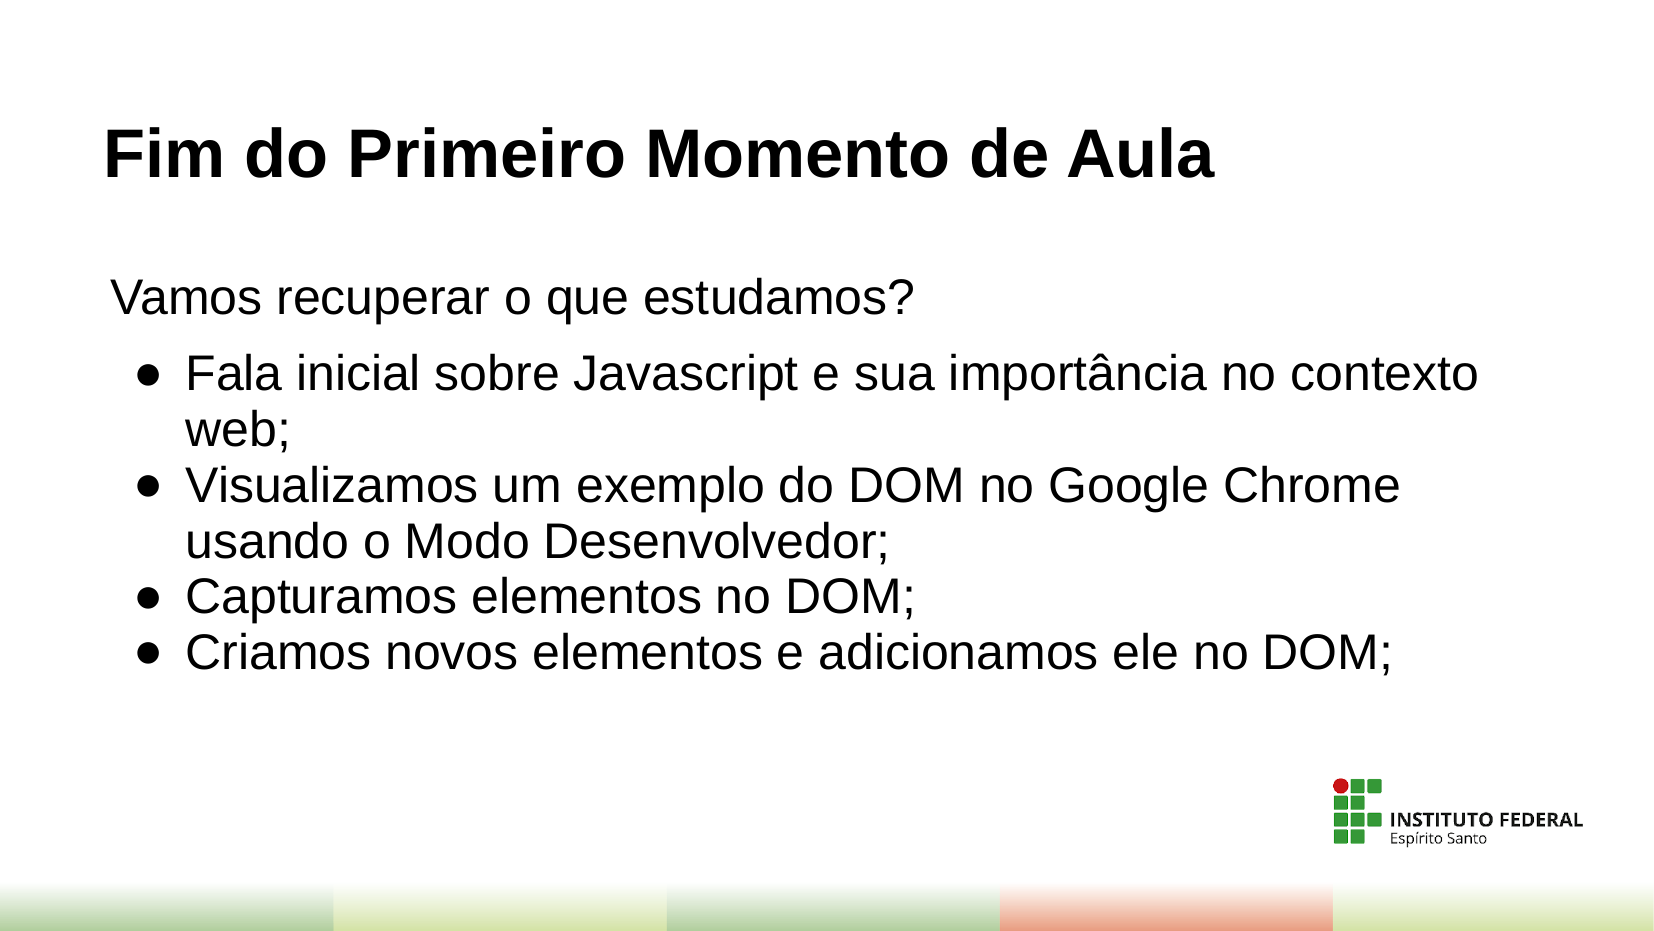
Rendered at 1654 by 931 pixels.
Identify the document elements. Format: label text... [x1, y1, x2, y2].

title Fim do Primeiro Momento de Aula [103, 34, 1560, 276]
picture [0, 0, 1654, 931]
subtitle Vamos recuperar o que estudamos? Fala inicial sobre Javascript e sua importância no contexto web; Visualizamos um exemplo do DOM no Google Chrome usando o Modo Desenvolvedor; Capturamos elementos no DOM; Criamos novos elementos e adicionamos ele no DOM; [110, 266, 1533, 781]
